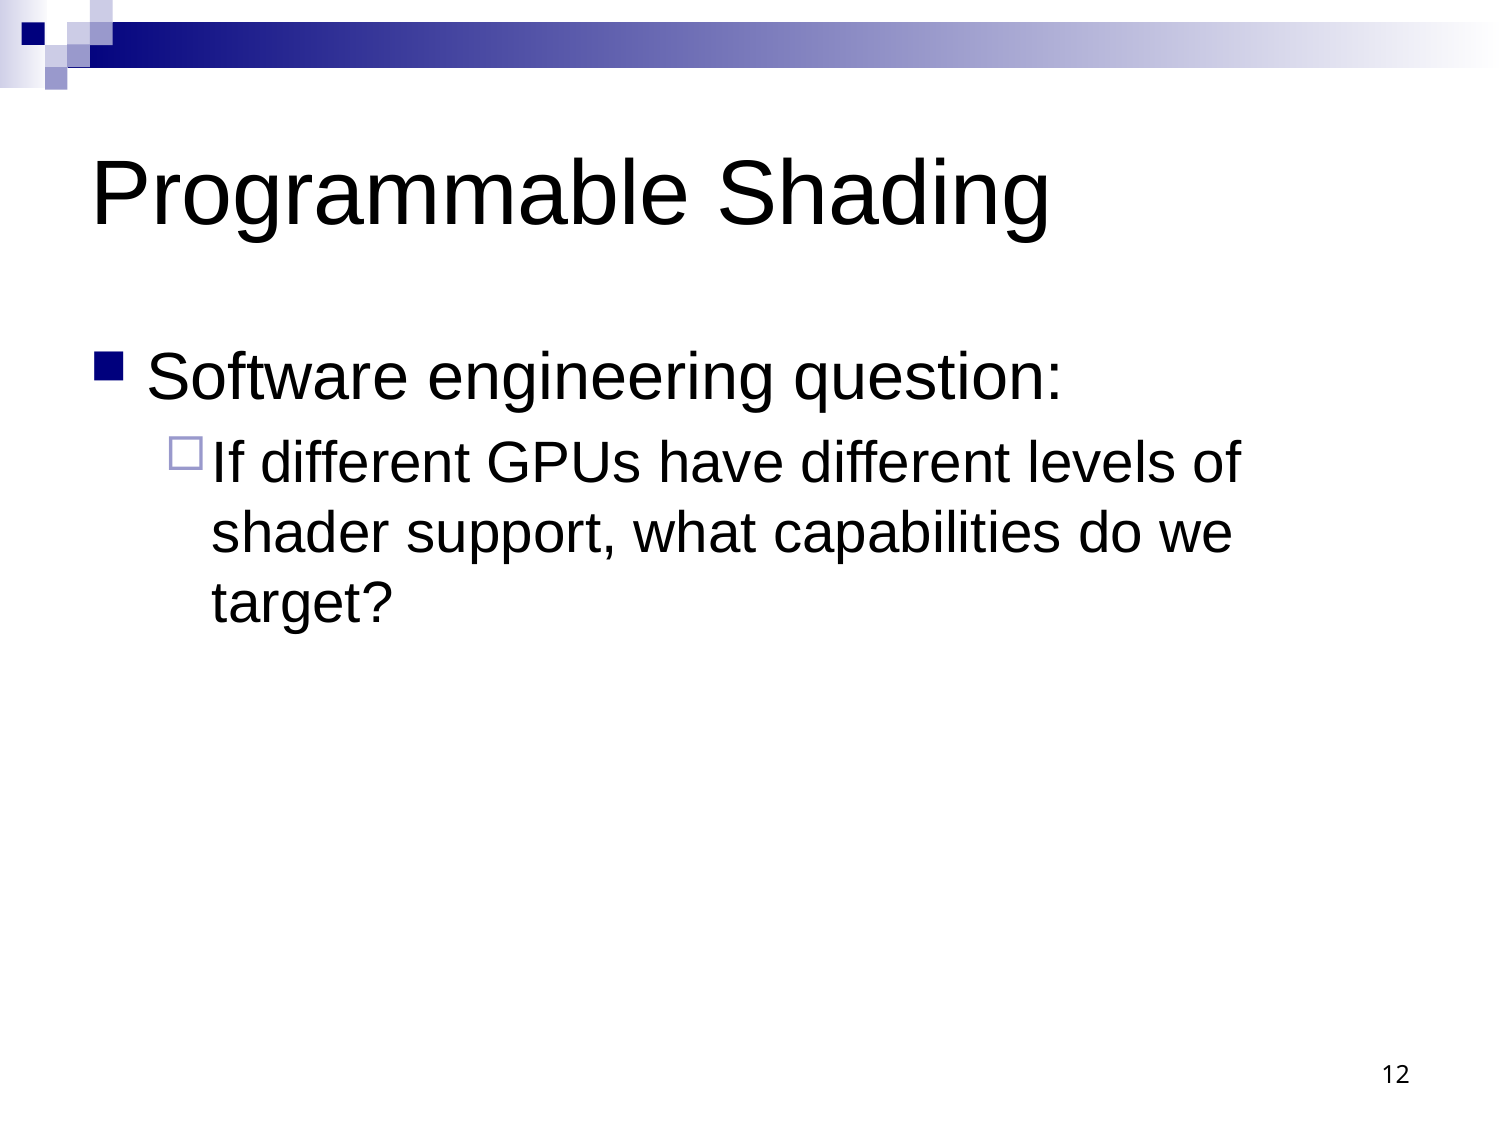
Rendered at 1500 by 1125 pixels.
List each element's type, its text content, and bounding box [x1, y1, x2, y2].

title Programmable Shading [75, 75, 1425, 300]
list Software engineering question: If different GPUs have different levels of shader support, what capabilities do we target? [75, 324, 1425, 963]
slide_number 12 [1074, 1025, 1425, 1100]
